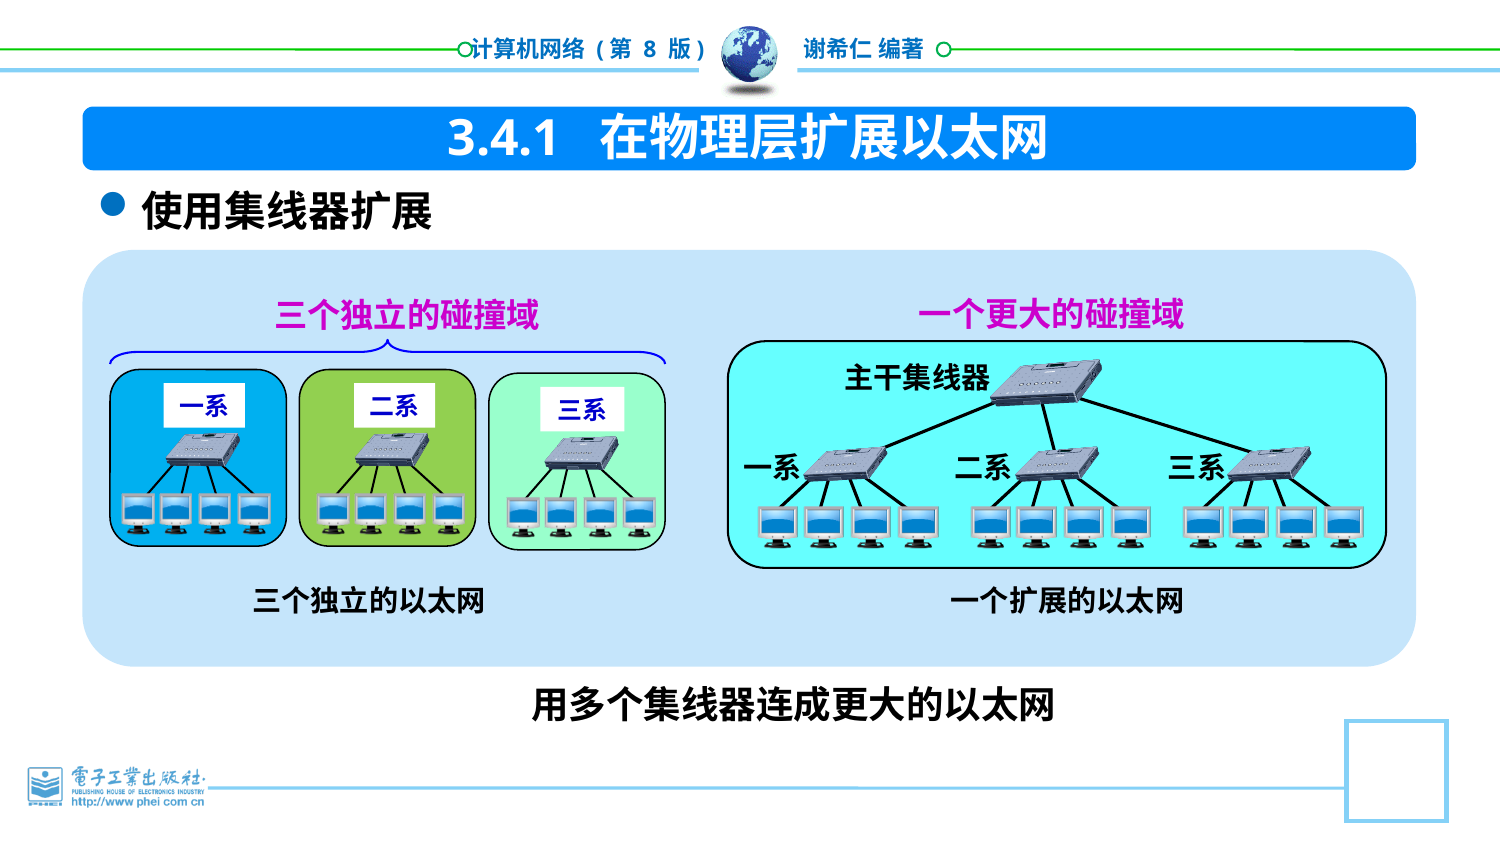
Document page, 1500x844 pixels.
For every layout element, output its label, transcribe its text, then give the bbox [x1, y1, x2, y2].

picture [23, 764, 208, 809]
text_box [488, 372, 666, 551]
text_box 三个独立的碰撞域 [259, 287, 555, 342]
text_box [727, 285, 1387, 569]
text_box 使用集线器扩展 [82, 170, 1416, 242]
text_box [299, 369, 476, 547]
text_box [80, 247, 1419, 669]
text_box 3.4.1 在物理层扩展以太网 [432, 98, 1065, 173]
text_box [82, 106, 432, 171]
text_box 一个扩展的以太网 [927, 576, 1209, 625]
text_box [1065, 106, 1417, 171]
text_box 用多个集线器连成更大的以太网 [323, 673, 1265, 733]
text_box [110, 339, 666, 365]
text_box 三个独立的以太网 [229, 575, 509, 625]
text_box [109, 369, 287, 547]
picture [719, 24, 779, 98]
